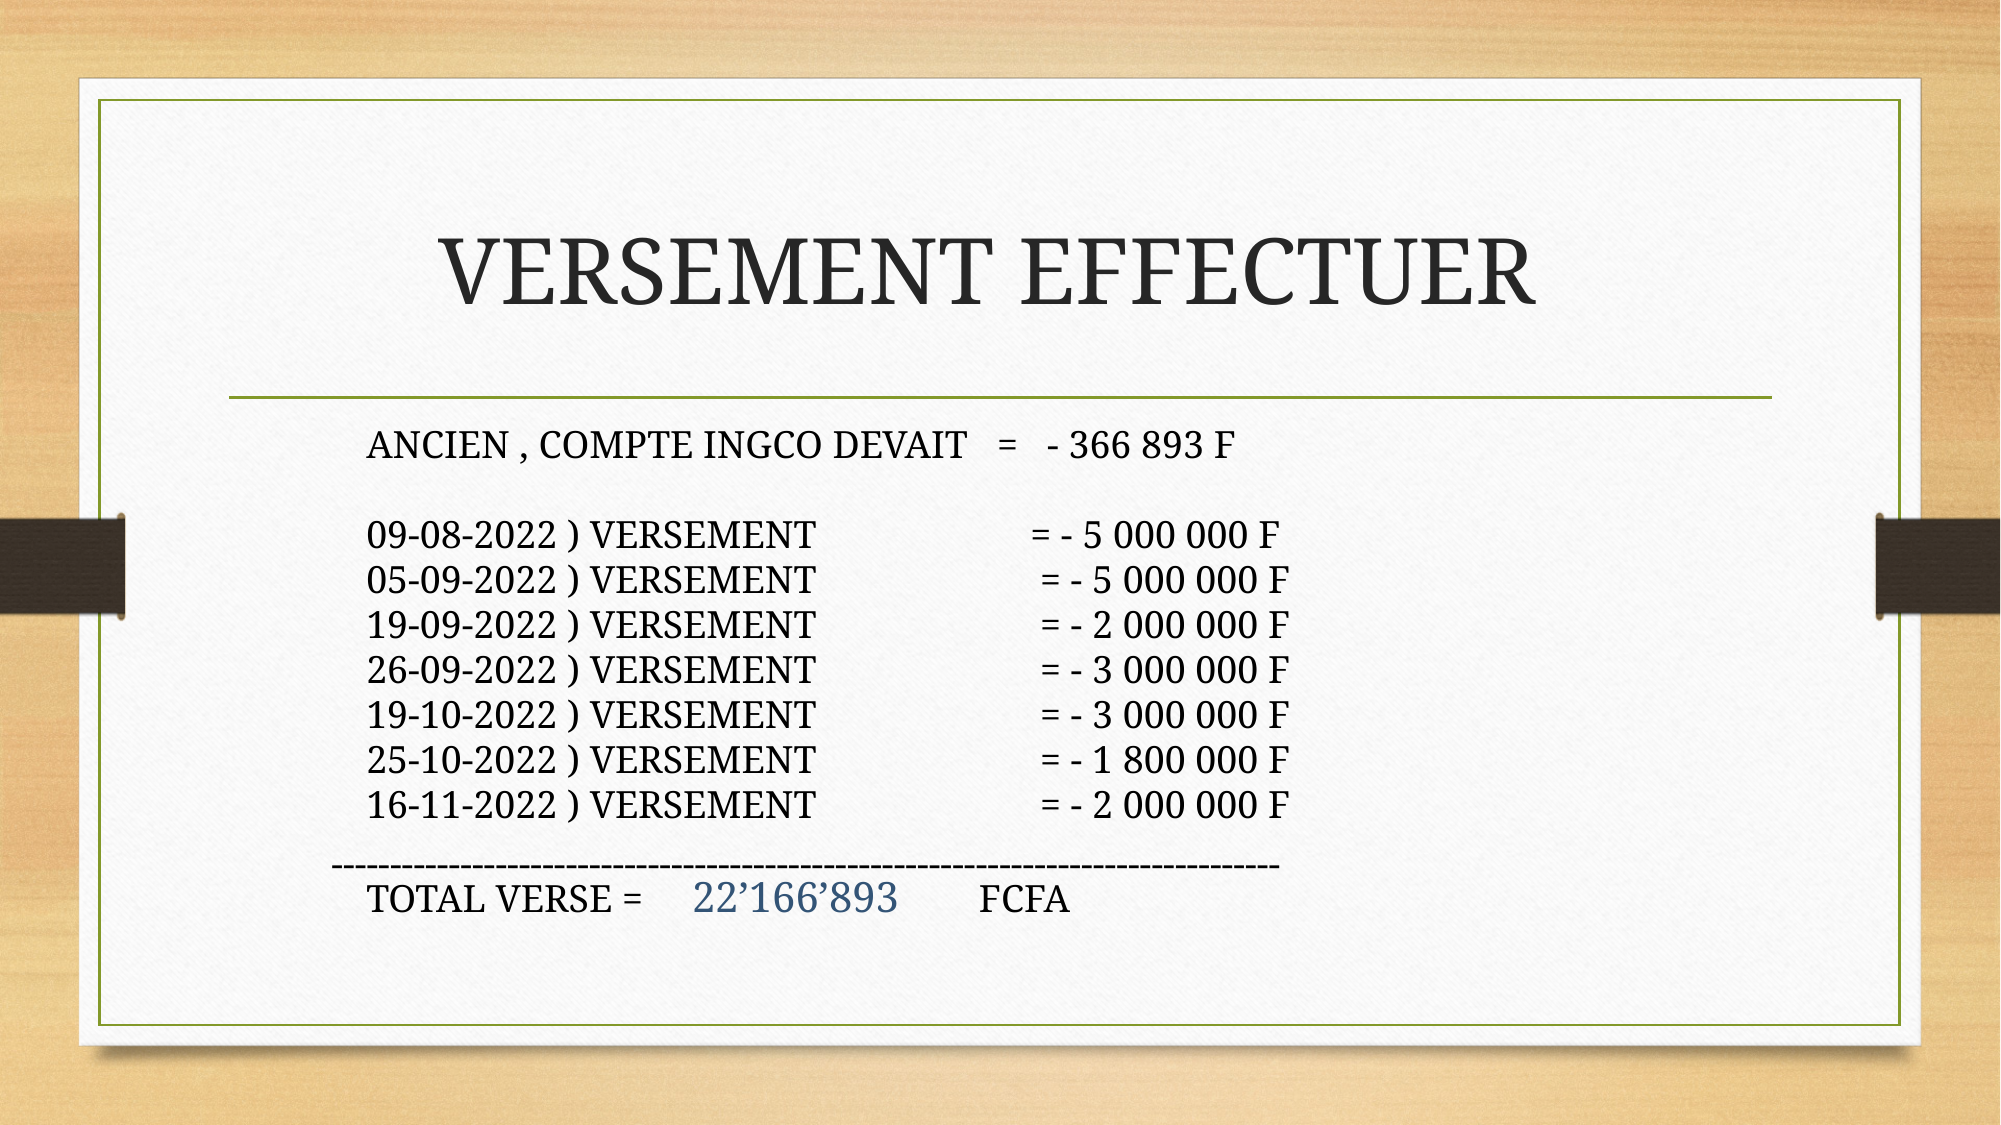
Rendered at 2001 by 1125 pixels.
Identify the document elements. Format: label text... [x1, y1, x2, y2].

title VERSEMENT EFFECTUER [212, 161, 1788, 375]
text_box [671, 749, 712, 855]
text_box ANCIEN , COMPTE INGCO DEVAIT = - 366 893 F 09-08-2022 ) VERSEMENT = - 5 000 000 F 05-09-2022 ) VERSEMENT = - 5 000 000 F 19-09-2022 ) VERSEMENT = - 2 000 000 F 26-09-2022 ) VERSEMENT = - 3 000 000 F 19-10-2022 ) VERSEMENT = - 3 000 000 F 25-10-2022 ) VERSEMENT = - 1 800 000 F 16-11-2022 ) VERSEMENT = - 2 000 000 F TOTAL VERSE = 22’166’893 FCFA [351, 413, 1341, 929]
picture [0, 0, 2001, 1125]
text_box --------------------------------------------------------------------------------- [316, 832, 1299, 893]
